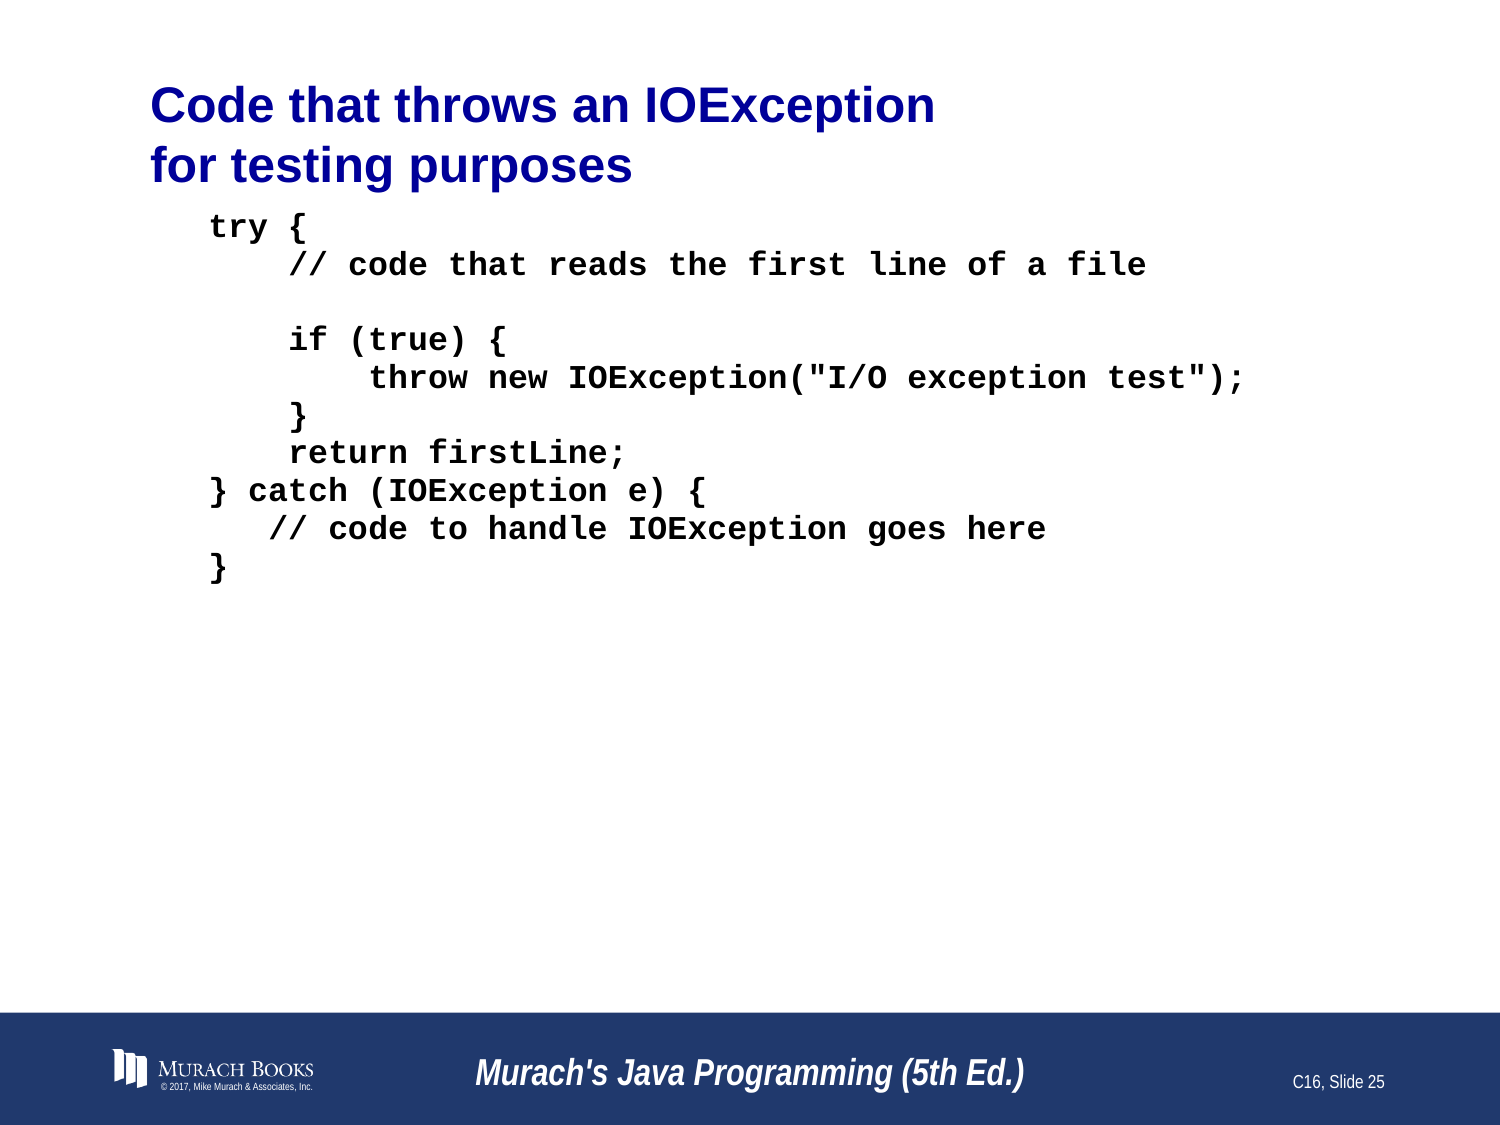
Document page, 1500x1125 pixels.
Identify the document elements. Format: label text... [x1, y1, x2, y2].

title Code that throws an IOException for testing purposes [150, 72, 1350, 194]
footer © 2017, Mike Murach & Associates, Inc. [12, 1025, 463, 1100]
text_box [151, 209, 1350, 601]
slide_number Murach's Java Programming (5th Ed.) [463, 1025, 1050, 1100]
slide_number C16, Slide 25 [1087, 1025, 1400, 1100]
